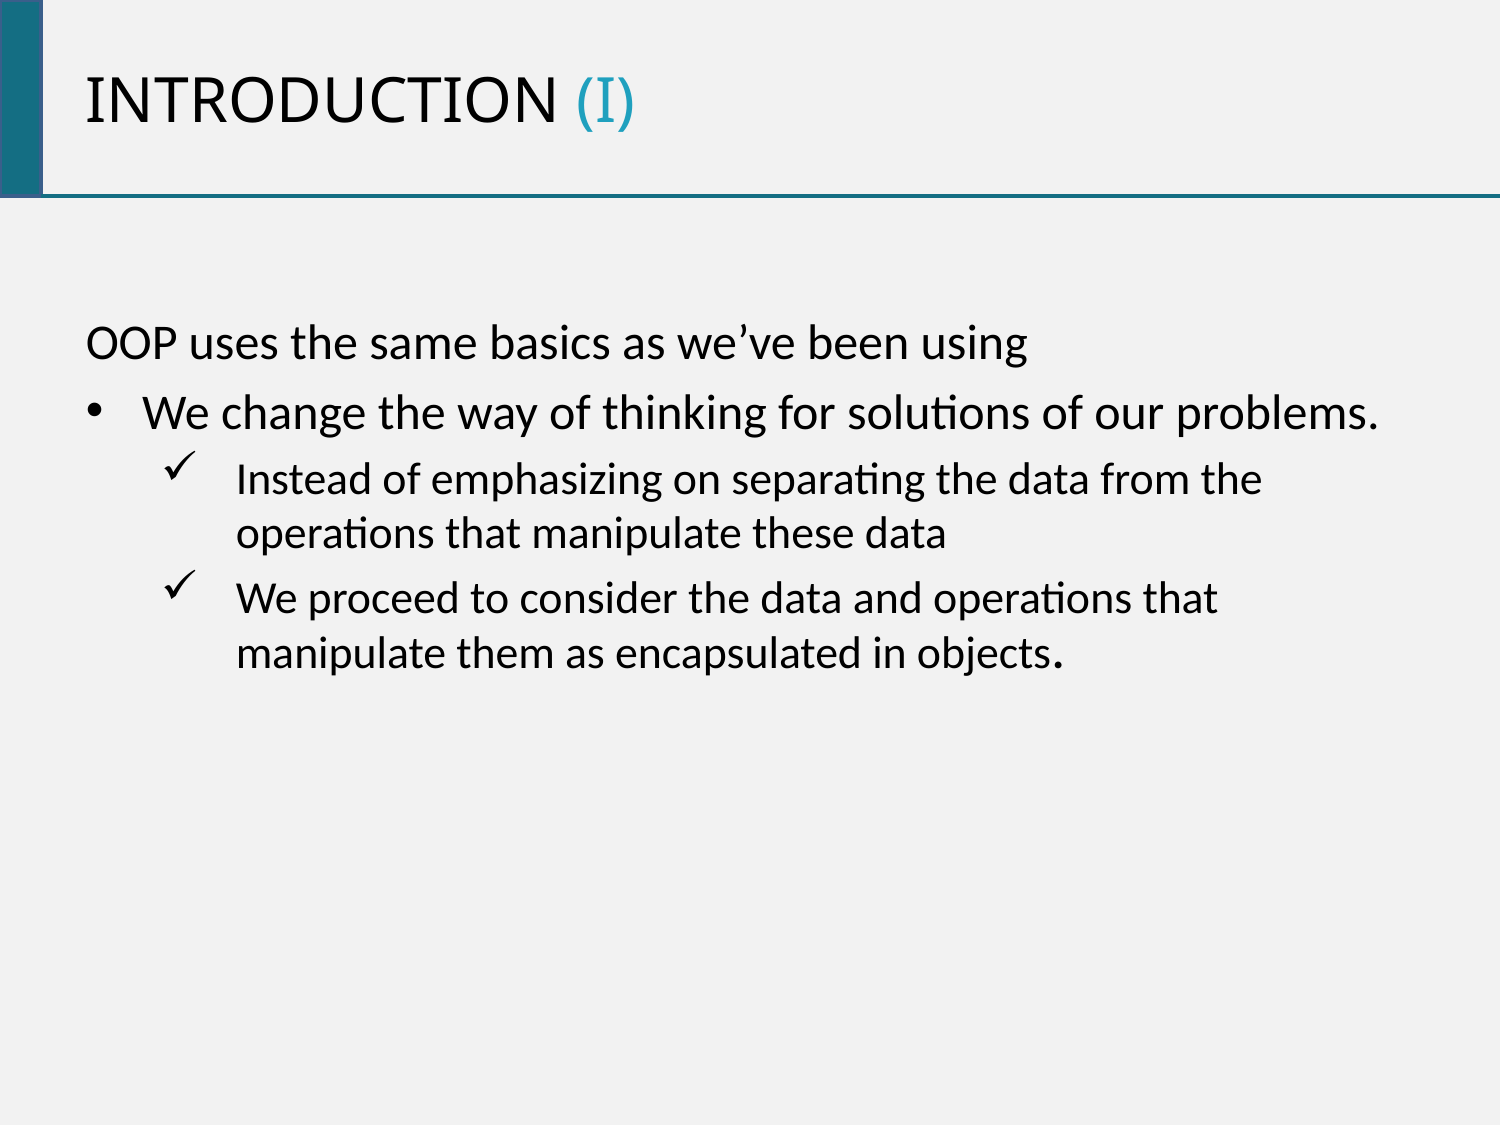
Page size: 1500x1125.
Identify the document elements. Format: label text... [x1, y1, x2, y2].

list OOP uses the same basics as we’ve been using We change the way of thinking for solutions of our problems. Instead of emphasizing on separating the data from the operations that manipulate these data We proceed to consider the data and operations that manipulate them as encapsulated in objects. [70, 231, 1430, 1088]
text_box Introduction (i) [70, 0, 1294, 194]
text_box [0, 0, 43, 198]
